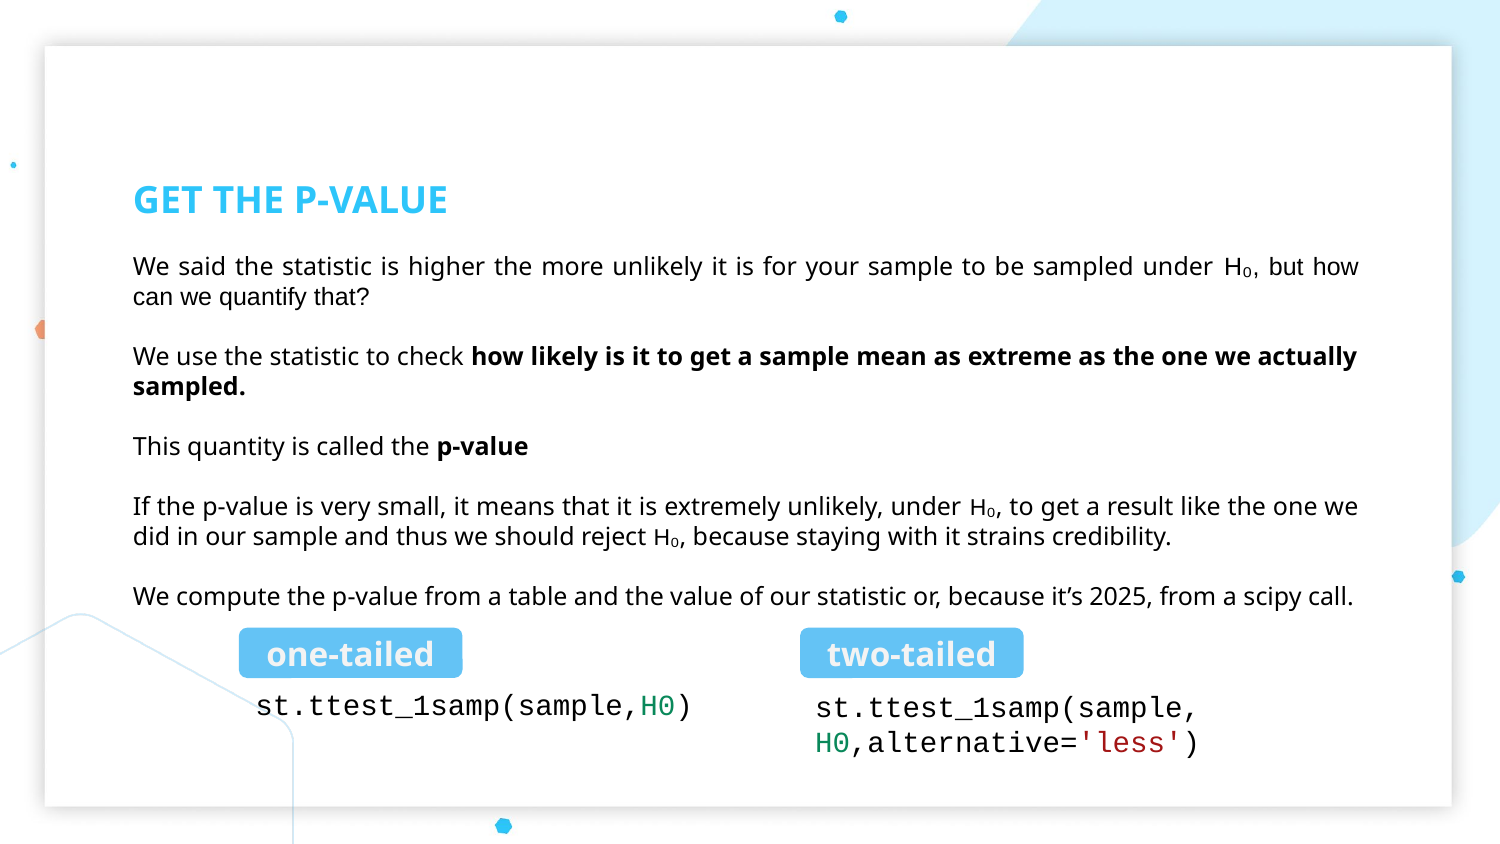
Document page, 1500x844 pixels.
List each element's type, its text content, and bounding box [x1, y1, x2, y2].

text_box one-tailed [298, 627, 463, 678]
text_box two-tailed [800, 627, 1024, 679]
picture [0, 0, 1500, 844]
text_box GET THE P-VALUE We said the statistic is higher the more unlikely it is for your sample to be sampled under H₀, but how can we quantify that? We use the statistic to check how likely is it to get a sample mean as extreme as the one we actually sampled. This quantity is called the p-value If the p-value is very small, it means that it is extremely unlikely, under H₀, to get a result like the one we did in our sample and thus we should reject H₀, because staying with it strains credibility. We compute the p-value from a table and the value of our statistic or, because it’s 2025, from a scipy call. [117, 138, 1374, 580]
text_box st.ttest_1samp(sample,H0) [298, 678, 722, 729]
text_box st.ttest_1samp(sample,H0,alternative='less') [800, 680, 1227, 766]
